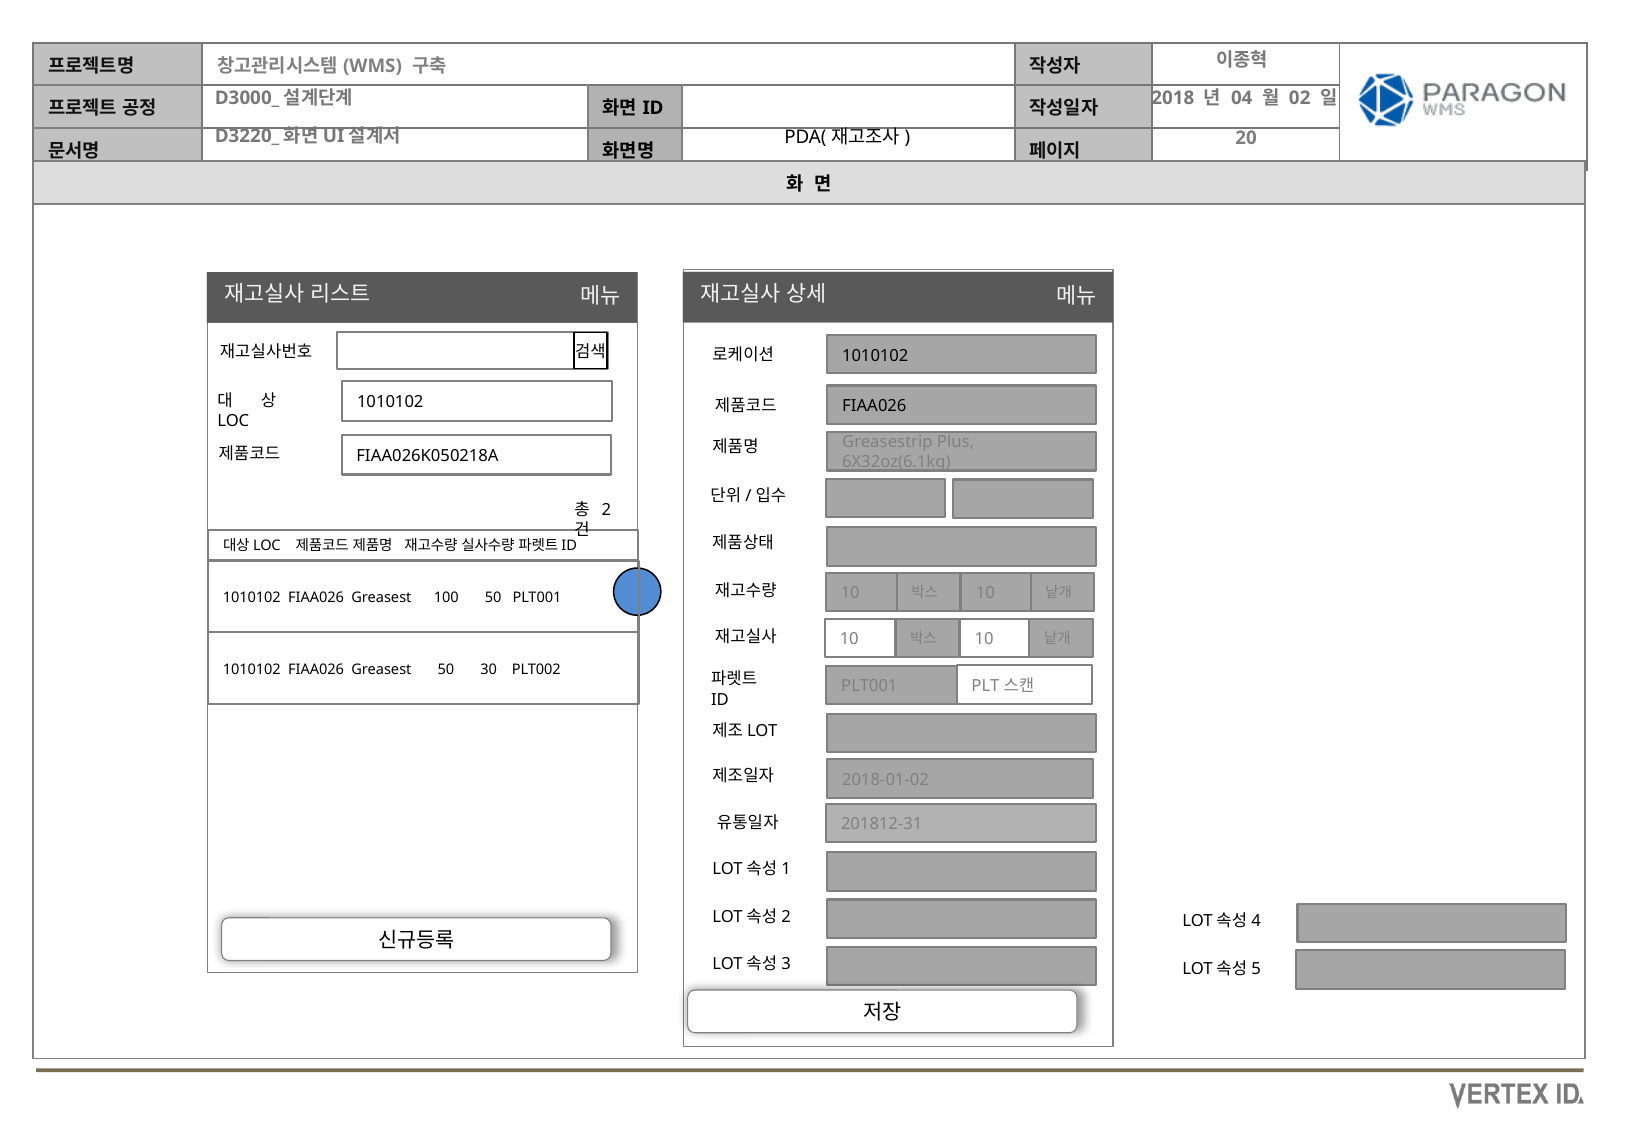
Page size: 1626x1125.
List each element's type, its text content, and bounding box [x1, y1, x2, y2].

text_box 낱개 [1027, 617, 1095, 659]
text_box 대상LOC 제품코드 제품명 재고수량 실사수량 파렛트ID [206, 527, 640, 563]
text_box [824, 476, 947, 519]
text_box 1010102 FIAA026 Greasest 50 30 PLT002 [206, 630, 641, 706]
text_box 로케이션 [697, 336, 796, 372]
text_box LOT속성5 [1167, 950, 1279, 985]
text_box LOT속성2 [697, 897, 809, 933]
text_box 재고실사번호 [205, 333, 328, 368]
text_box 저장 [685, 987, 1079, 1035]
text_box 메뉴 [1042, 273, 1118, 315]
text_box [206, 325, 639, 527]
text_box 박스 [895, 571, 959, 613]
text_box 201812-31 [824, 801, 1098, 844]
text_box 재고실사 [700, 618, 792, 654]
text_box [205, 270, 639, 325]
text_box [825, 897, 1098, 940]
text_box 2018 년 04 월 02 일 [1126, 78, 1363, 116]
text_box FIAA026 [825, 383, 1098, 426]
text_box 10 [958, 617, 1027, 659]
text_box 유통일자 [702, 804, 794, 839]
text_box [335, 330, 610, 371]
picture [1354, 72, 1572, 129]
text_box [825, 525, 1098, 568]
text_box 1010102 FIAA026 Greasest 100 50 PLT001 [206, 558, 641, 630]
text_box 파렛트ID [696, 661, 794, 716]
text_box 이종혁 [1123, 39, 1361, 78]
text_box 제조일자 [697, 757, 796, 793]
text_box 2018-01-02 [825, 757, 1095, 800]
text_box [951, 477, 1095, 520]
text_box 재고실사 리스트 [209, 272, 406, 314]
text_box 박스 [893, 617, 958, 659]
text_box LOT속성3 [697, 945, 809, 980]
text_box [825, 945, 1098, 987]
text_box PLT스캔 [955, 663, 1094, 706]
text_box 재고수량 [700, 572, 792, 608]
text_box [825, 711, 1098, 754]
text_box 제조LOT [697, 712, 797, 747]
text_box LOT속성1 [697, 850, 809, 886]
text_box 메뉴 [566, 274, 642, 315]
text_box 대상LOC [202, 382, 296, 418]
text_box 1010102 [340, 379, 614, 423]
text_box 10 [823, 617, 893, 659]
text_box Greasestrip Plus, 6X32oz(6.1kg) [825, 430, 1098, 473]
text_box 낱개 [1029, 571, 1096, 613]
text_box [206, 706, 639, 974]
text_box 총2건 [559, 491, 630, 527]
text_box 제품상태 [697, 524, 795, 560]
text_box 1010102 [825, 333, 1098, 376]
text_box 제품코드 [700, 386, 792, 422]
text_box 재고실사 상세 [685, 271, 881, 313]
text_box 신규등록 [219, 915, 613, 963]
text_box [1294, 948, 1567, 991]
text_box 단위/입수 [695, 477, 802, 513]
text_box [825, 850, 1098, 893]
text_box 제품명 [697, 428, 796, 464]
text_box [1295, 902, 1568, 945]
text_box 10 [959, 571, 1029, 613]
text_box [681, 324, 1115, 1049]
text_box 10 [824, 571, 895, 613]
text_box 검색 [574, 332, 608, 369]
text_box [641, 568, 661, 615]
text_box FIAA026K050218A [340, 433, 613, 477]
text_box [681, 270, 1115, 324]
text_box LOT속성4 [1167, 902, 1279, 938]
text_box PLT001 [824, 664, 955, 706]
text_box PDA(재고조사) [683, 117, 1011, 155]
text_box 제품코드 [203, 436, 296, 491]
